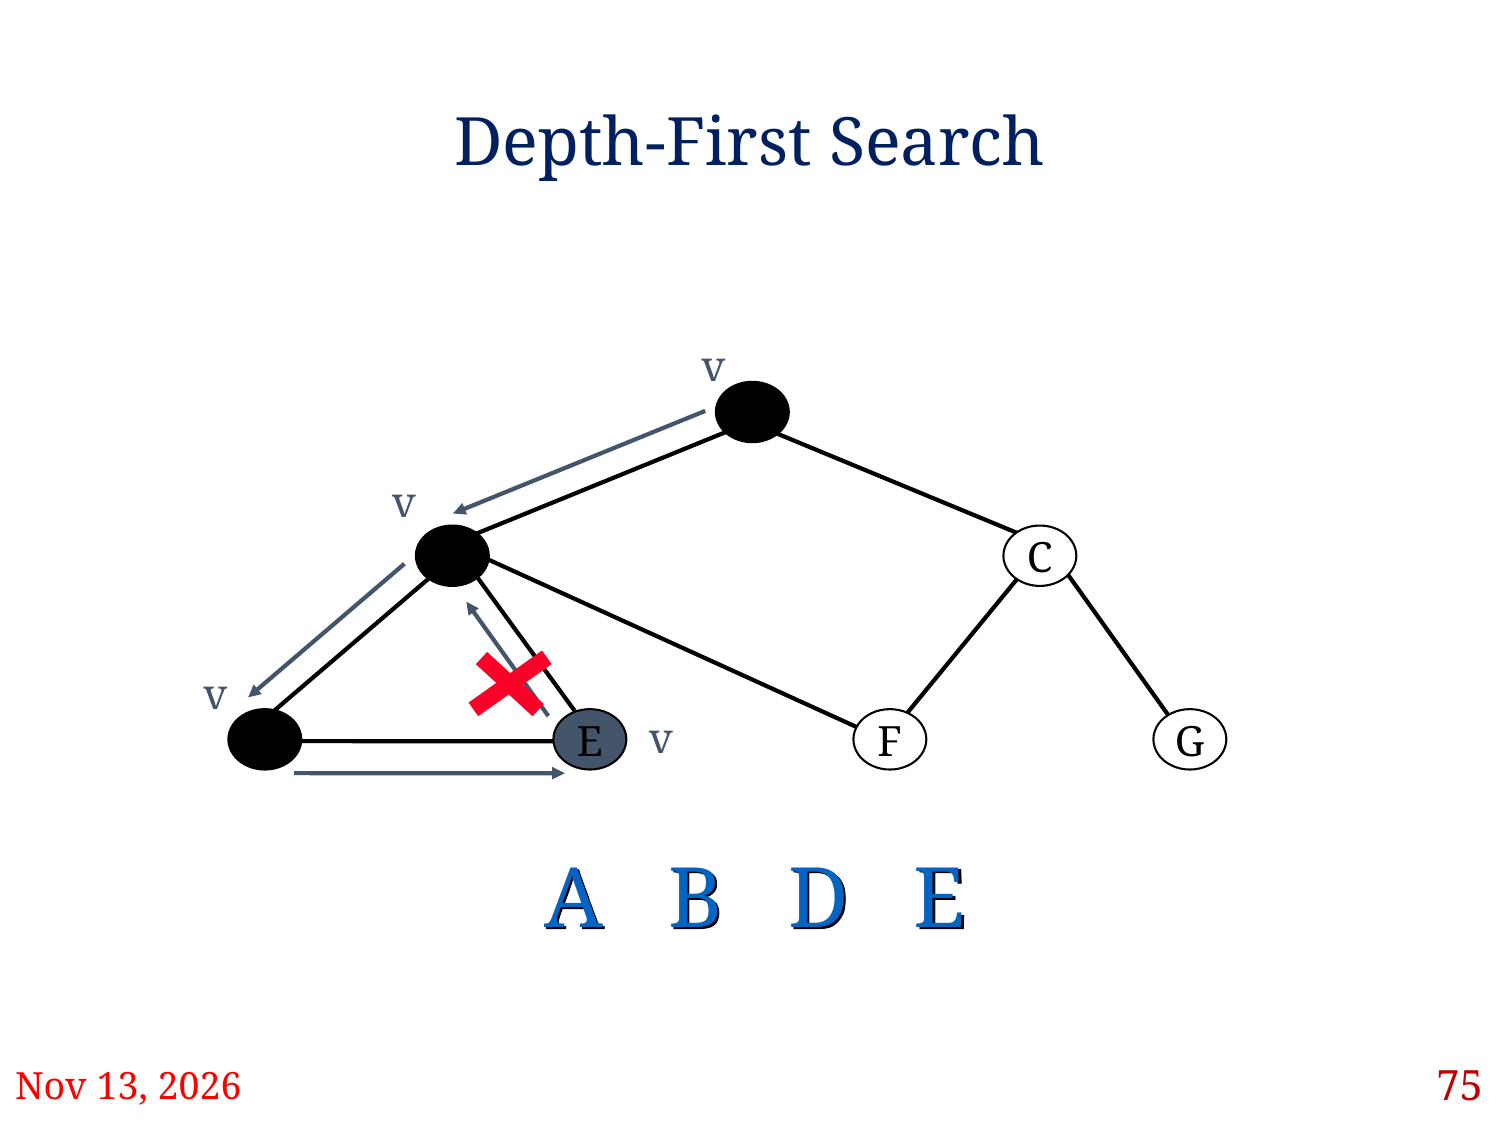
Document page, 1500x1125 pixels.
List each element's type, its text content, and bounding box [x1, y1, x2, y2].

text_box [1220, 722, 1227, 757]
text_box [783, 395, 789, 429]
text_box v [686, 332, 741, 397]
text_box [466, 601, 505, 655]
text_box [853, 719, 862, 759]
text_box [228, 725, 234, 756]
text_box D [234, 707, 295, 772]
text_box v [188, 660, 243, 725]
text_box [453, 410, 706, 515]
slide_number 28-Mar-22 [0, 1057, 350, 1118]
text_box [294, 767, 565, 780]
text_box [553, 720, 561, 758]
text_box C [1011, 523, 1068, 588]
text_box F [862, 707, 918, 772]
text_box B [423, 523, 482, 588]
text_box [618, 720, 627, 759]
list [112, 324, 1388, 1000]
text_box [482, 538, 489, 574]
text_box v [377, 469, 431, 534]
text_box [1068, 536, 1077, 575]
text_box [715, 397, 722, 429]
text_box [248, 563, 405, 698]
text_box G [1159, 707, 1220, 772]
text_box A B D E [529, 836, 981, 952]
text_box [1003, 537, 1011, 575]
text_box E [561, 707, 618, 772]
slide_number 75 [1147, 1057, 1498, 1118]
text_box v [633, 704, 688, 770]
title Depth-First Search [75, 45, 1425, 233]
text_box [473, 657, 548, 711]
text_box [415, 537, 423, 574]
text_box [1153, 723, 1159, 756]
text_box [918, 720, 927, 759]
text_box A [722, 379, 783, 445]
text_box [295, 722, 302, 757]
